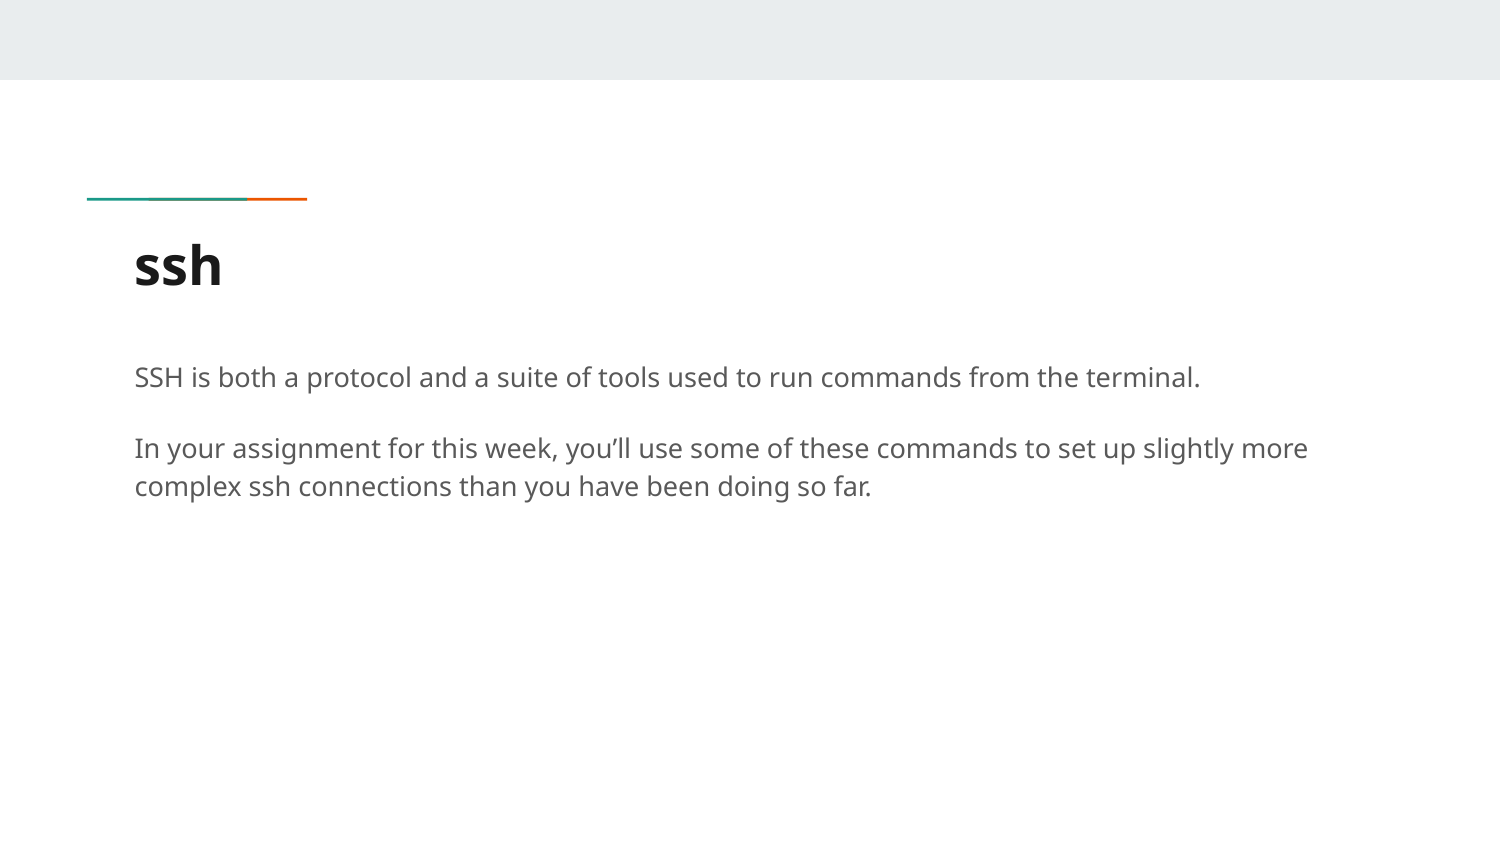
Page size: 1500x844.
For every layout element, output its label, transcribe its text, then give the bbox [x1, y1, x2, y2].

list SSH is both a protocol and a suite of tools used to run commands from the terminal. In your assignment for this week, you’ll use some of these commands to set up slightly more complex ssh connections than you have been doing so far. [119, 341, 1381, 712]
title ssh [119, 216, 1381, 305]
